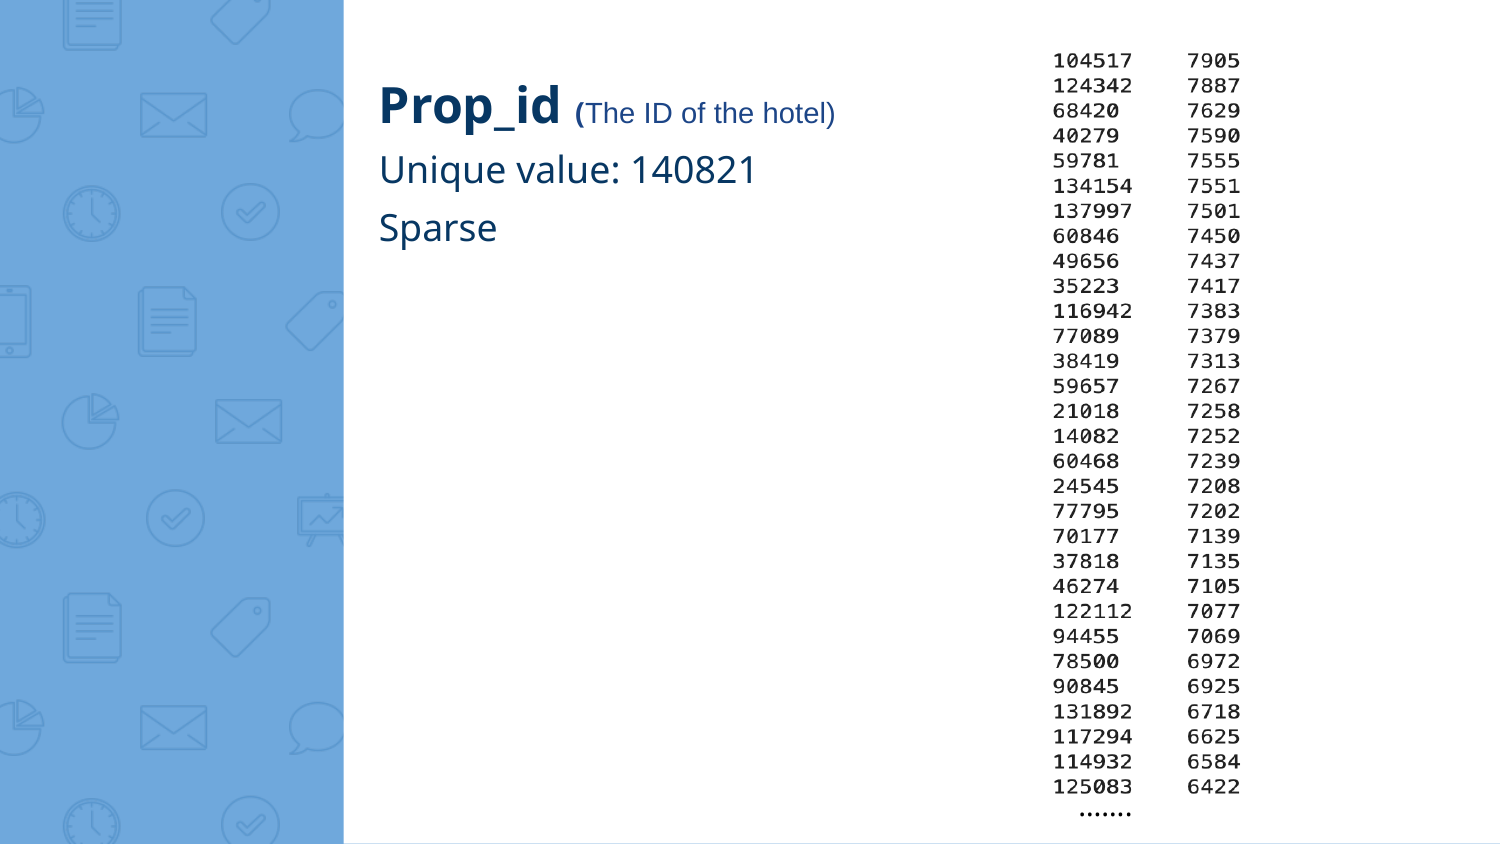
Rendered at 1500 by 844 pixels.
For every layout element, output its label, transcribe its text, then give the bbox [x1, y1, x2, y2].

list Prop_id (The ID of the hotel) Unique value: 140821 Sparse [363, 58, 1028, 786]
picture [1033, 44, 1277, 799]
